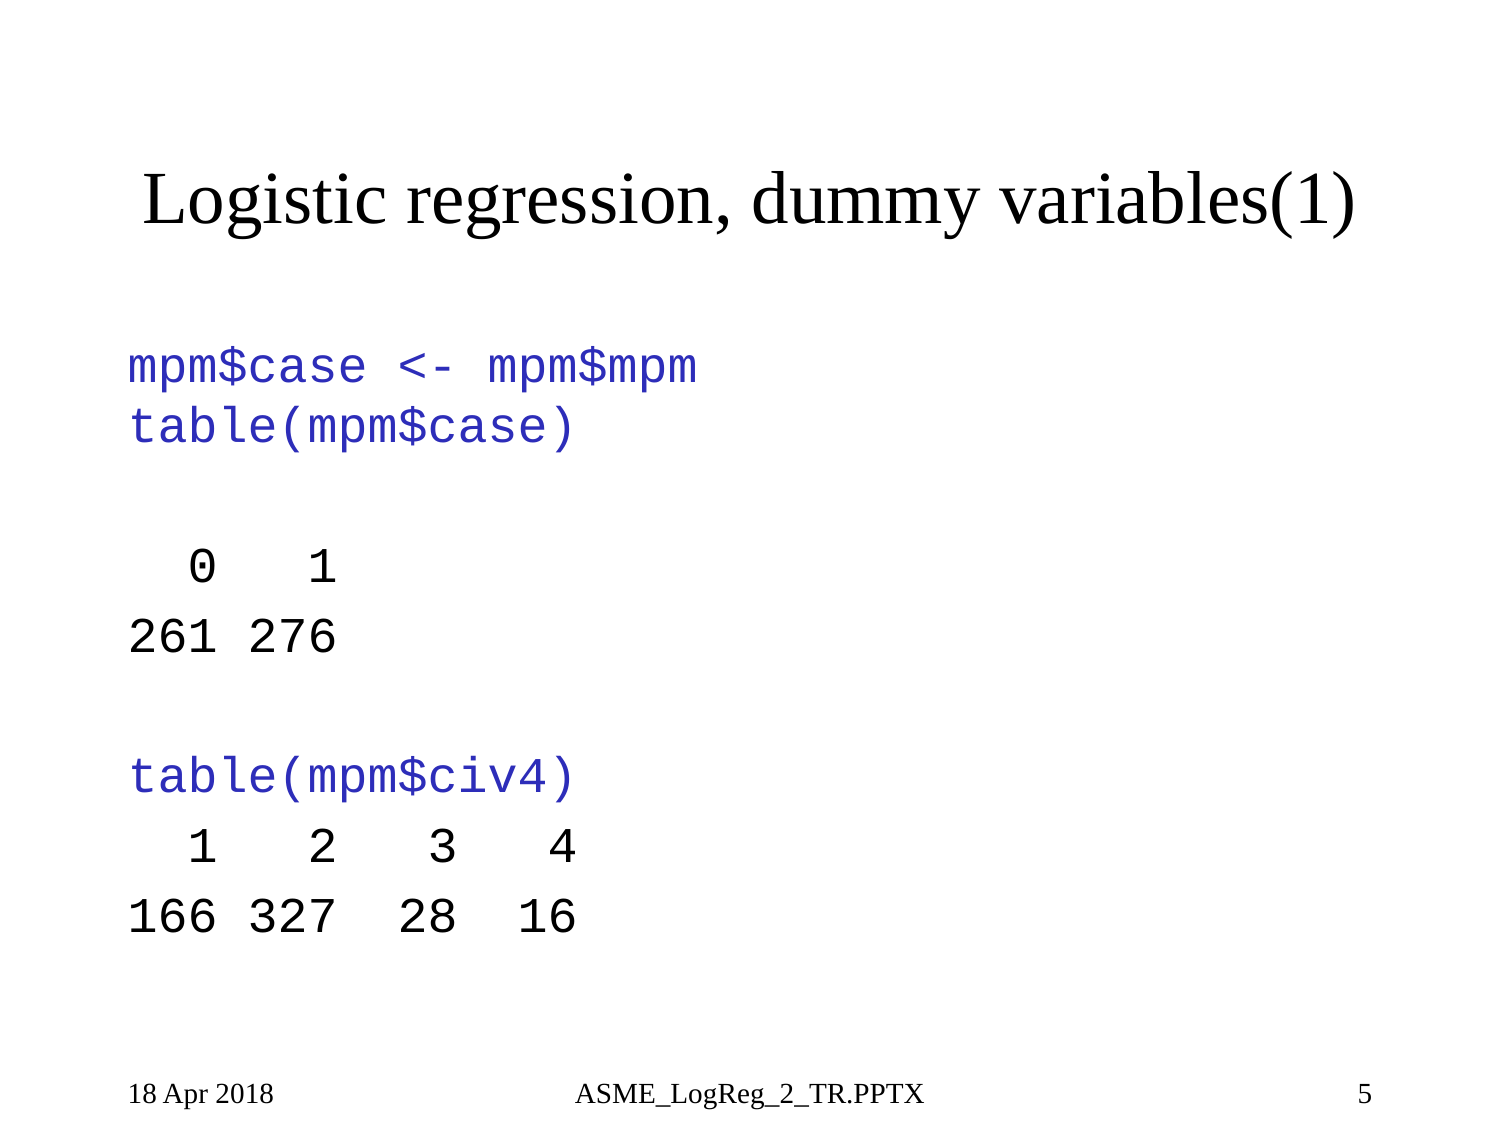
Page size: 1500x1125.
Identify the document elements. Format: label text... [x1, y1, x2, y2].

slide_number 5 [1074, 1066, 1388, 1125]
title Logistic regression, dummy variables(1) [112, 99, 1388, 288]
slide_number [112, 1066, 425, 1125]
list mpm$case <- mpm$mpm table(mpm$case) 0 1 261 276 table(mpm$civ4) 1 2 3 4 166 327 28 16 [112, 324, 1388, 1000]
footer ASME_LogReg_2_TR.PPTX [512, 1066, 988, 1125]
